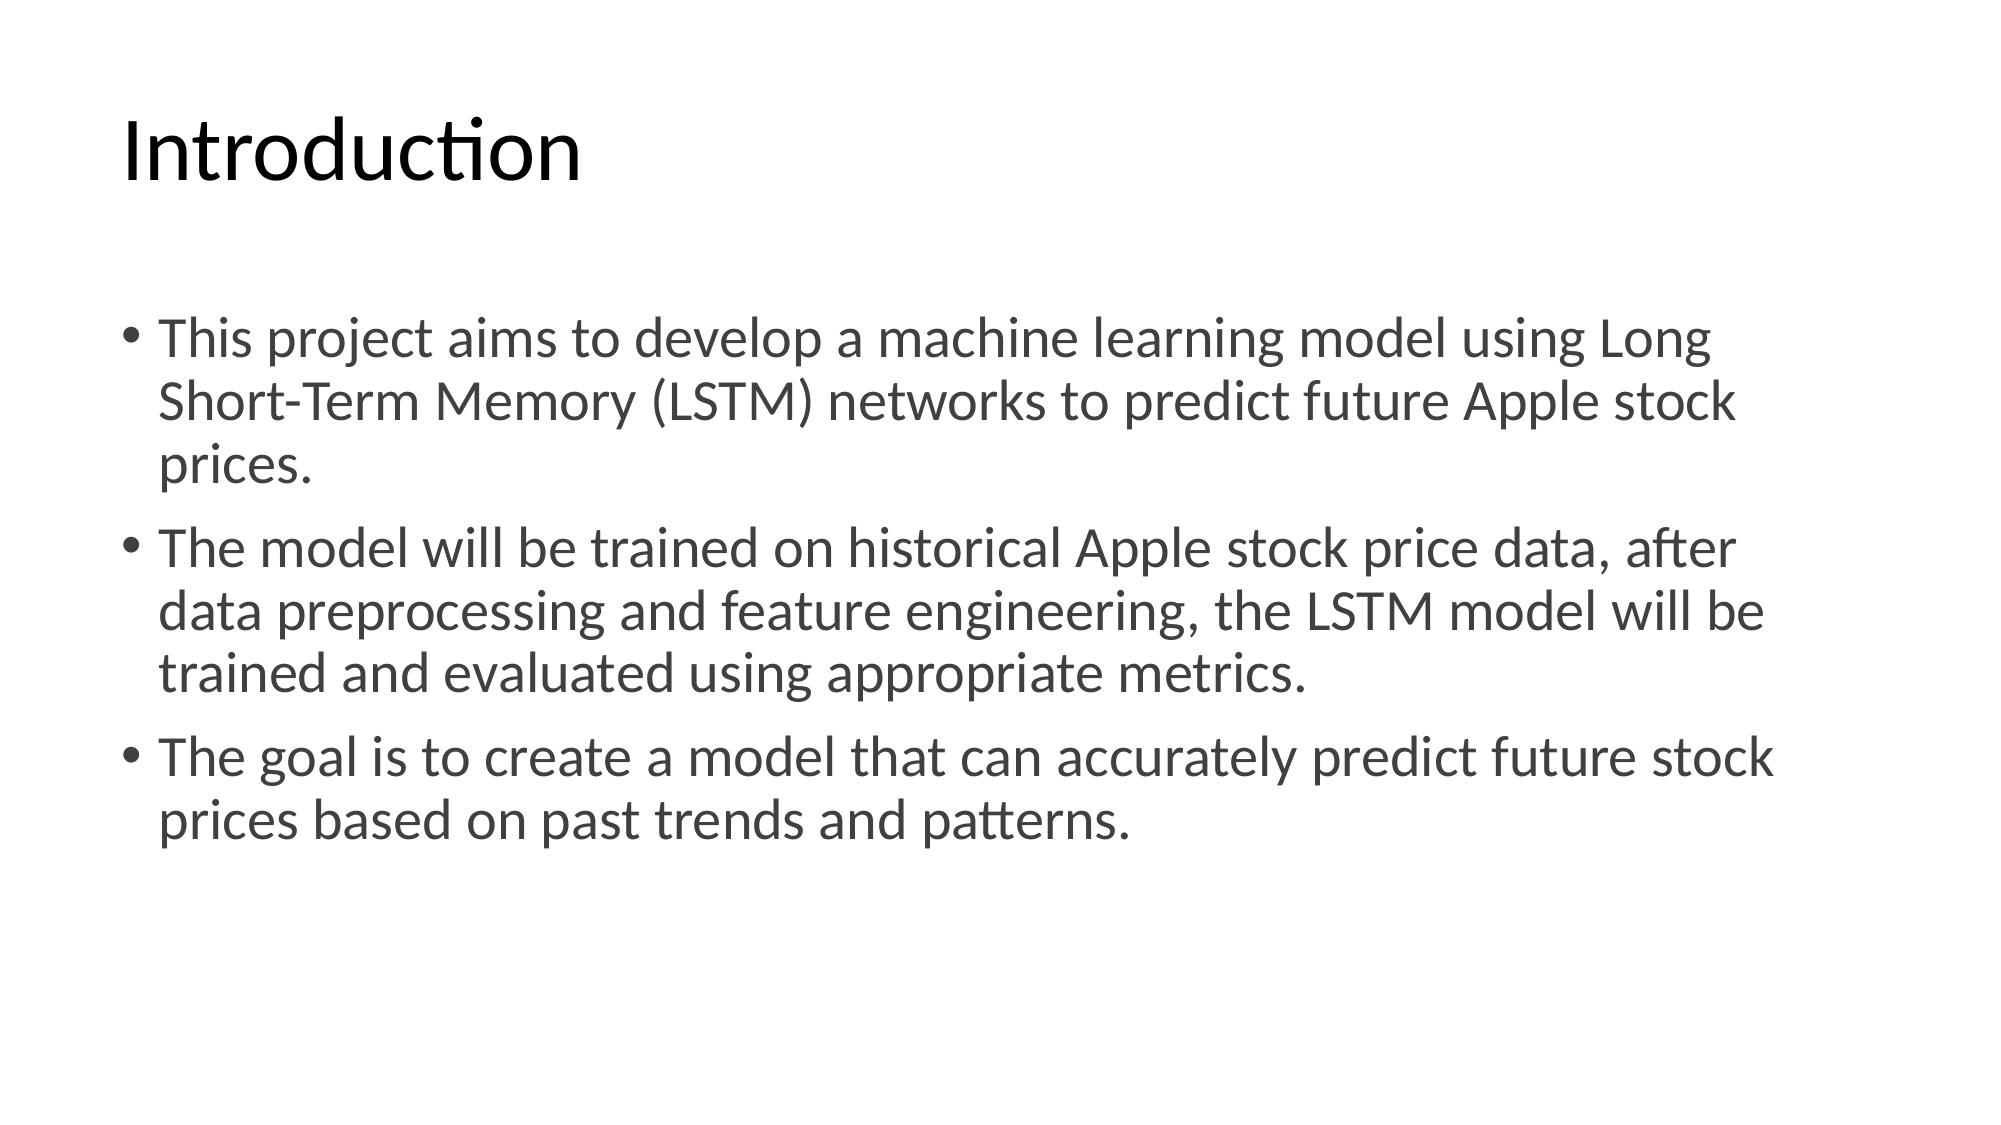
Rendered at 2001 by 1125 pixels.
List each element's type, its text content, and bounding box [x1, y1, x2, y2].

list This project aims to develop a machine learning model using Long Short-Term Memory (LSTM) networks to predict future Apple stock prices. The model will be trained on historical Apple stock price data, after data preprocessing and feature engineering, the LSTM model will be trained and evaluated using appropriate metrics. The goal is to create a model that can accurately predict future stock prices based on past trends and patterns. [106, 299, 1832, 1014]
title Introduction [106, 42, 1832, 260]
